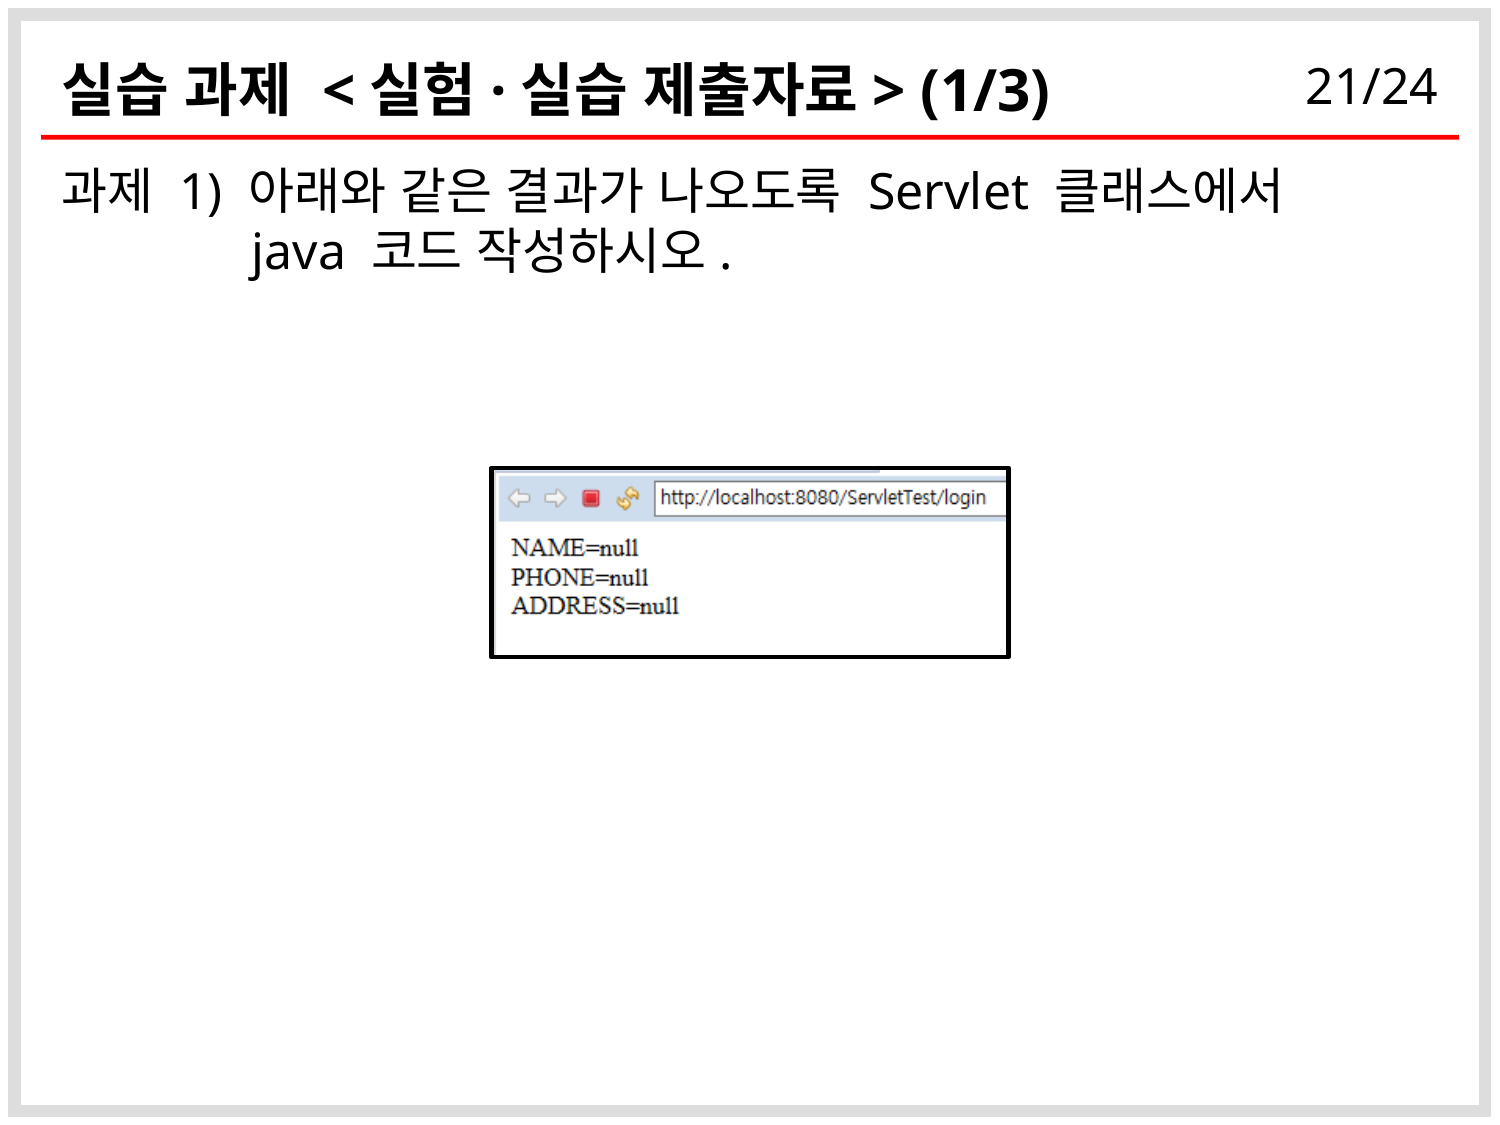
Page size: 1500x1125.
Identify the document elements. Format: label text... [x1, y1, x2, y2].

text_box [0, 0, 1500, 75]
title 실습 과제 <실험·실습 제출자료> (1/3) [46, 75, 1243, 131]
picture [493, 470, 1007, 655]
list 과제 1) 아래와 같은 결과가 나오도록 Servlet 클래스에서 java 코드 작성하시오. [46, 152, 1465, 403]
